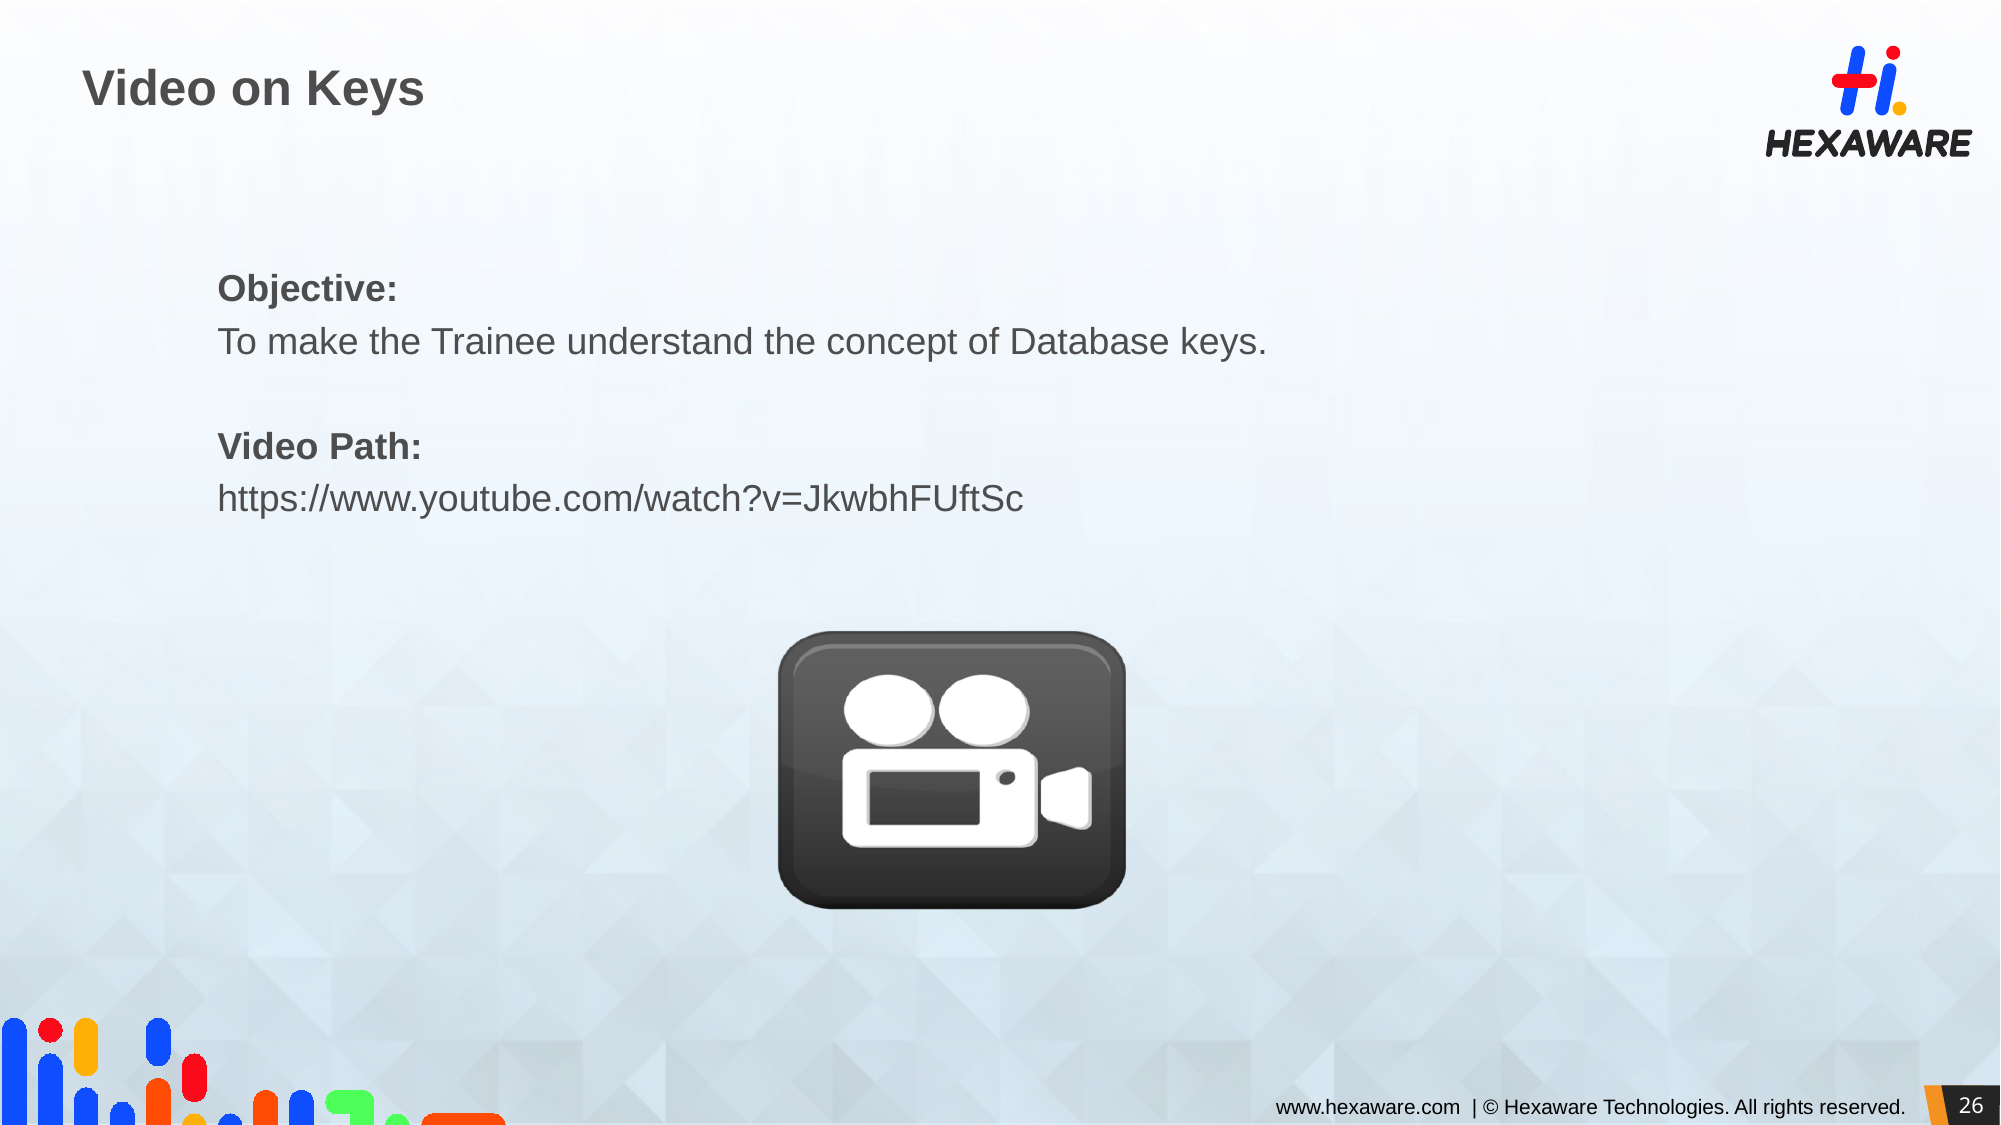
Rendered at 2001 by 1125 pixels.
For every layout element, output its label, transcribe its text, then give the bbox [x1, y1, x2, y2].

picture [0, 0, 2001, 1125]
title Video on Keys [70, 35, 1521, 136]
list Objective: To make the Trainee understand the concept of Database keys. Video Path: https://www.youtube.com/watch?v=JkwbhFUftSc [205, 258, 1774, 1062]
